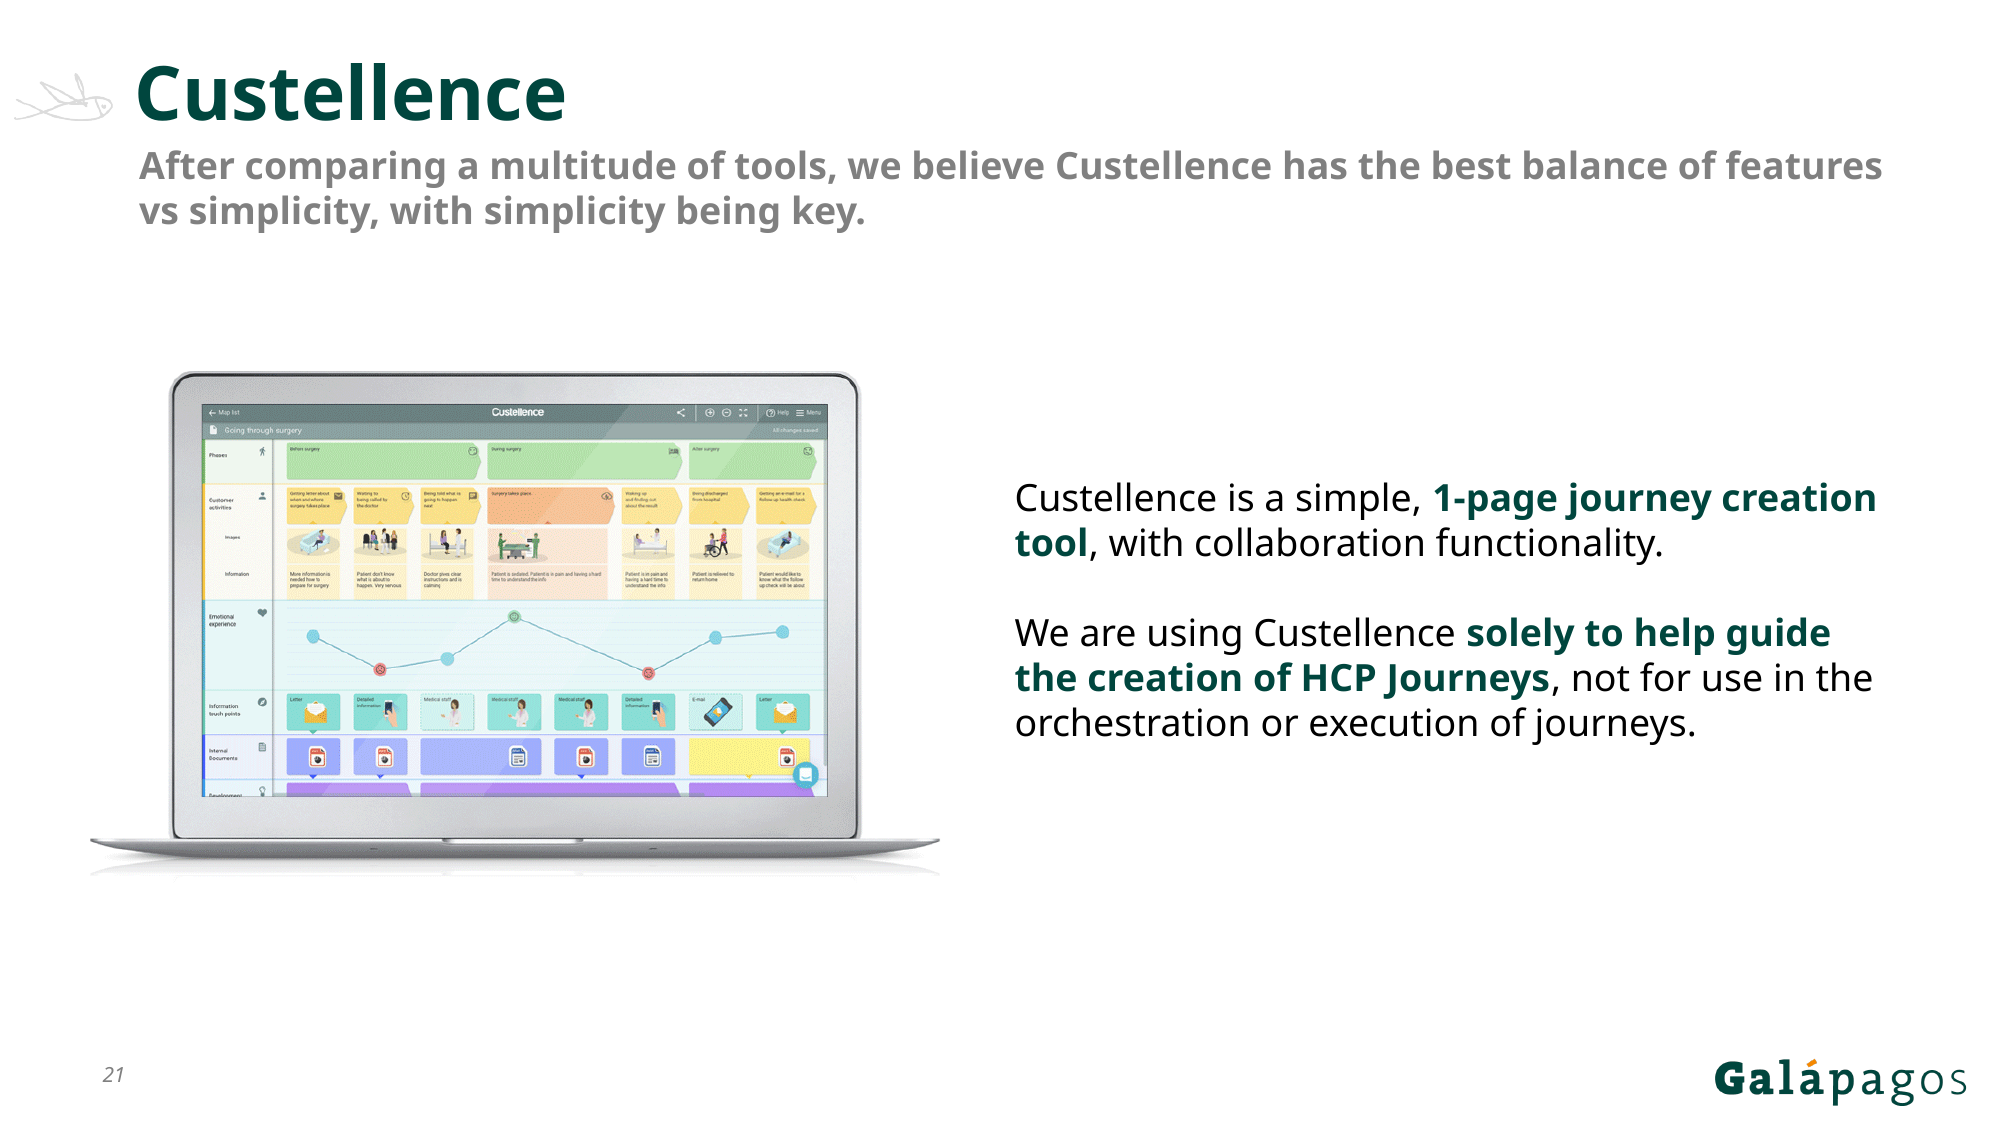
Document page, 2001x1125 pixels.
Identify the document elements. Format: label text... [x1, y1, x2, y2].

text_box Custellence is a simple, 1-page journey creation tool, with collaboration functionality. We are using Custellence solely to help guide the creation of HCP Journeys, not for use in the orchestration or execution of journeys. [999, 466, 1893, 752]
picture [82, 333, 948, 888]
text_box After comparing a multitude of tools, we believe Custellence has the best balance of features vs simplicity, with simplicity being key. [124, 134, 1925, 240]
picture [1714, 1057, 1967, 1107]
title Custellence [119, 42, 1894, 256]
picture [14, 73, 113, 121]
